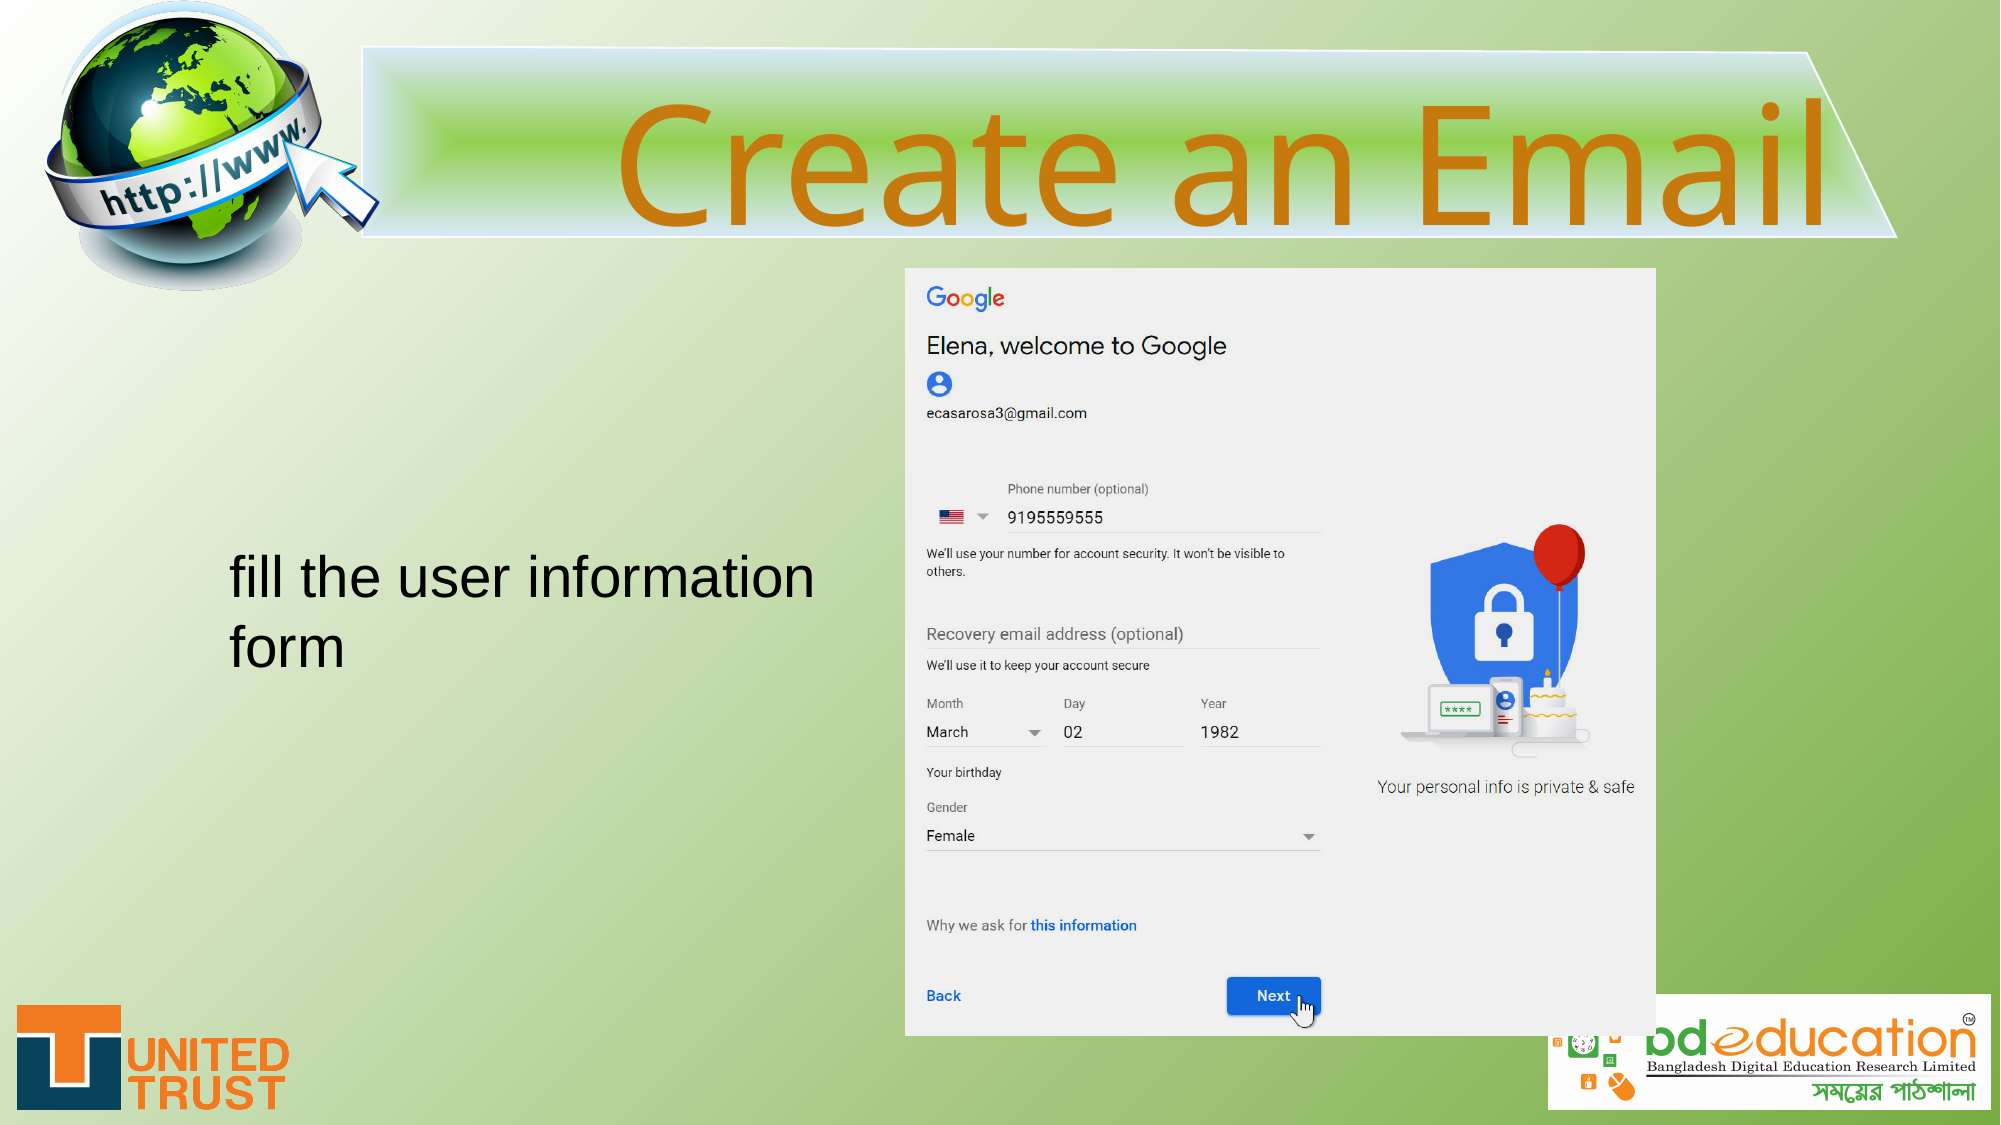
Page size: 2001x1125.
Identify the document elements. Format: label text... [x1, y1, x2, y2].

picture [0, 0, 399, 329]
text_box Create an Email [399, 51, 1941, 267]
picture [17, 1005, 289, 1110]
text_box fill the user information form [214, 532, 833, 687]
picture [905, 268, 1991, 1110]
text_box [399, 45, 1657, 51]
